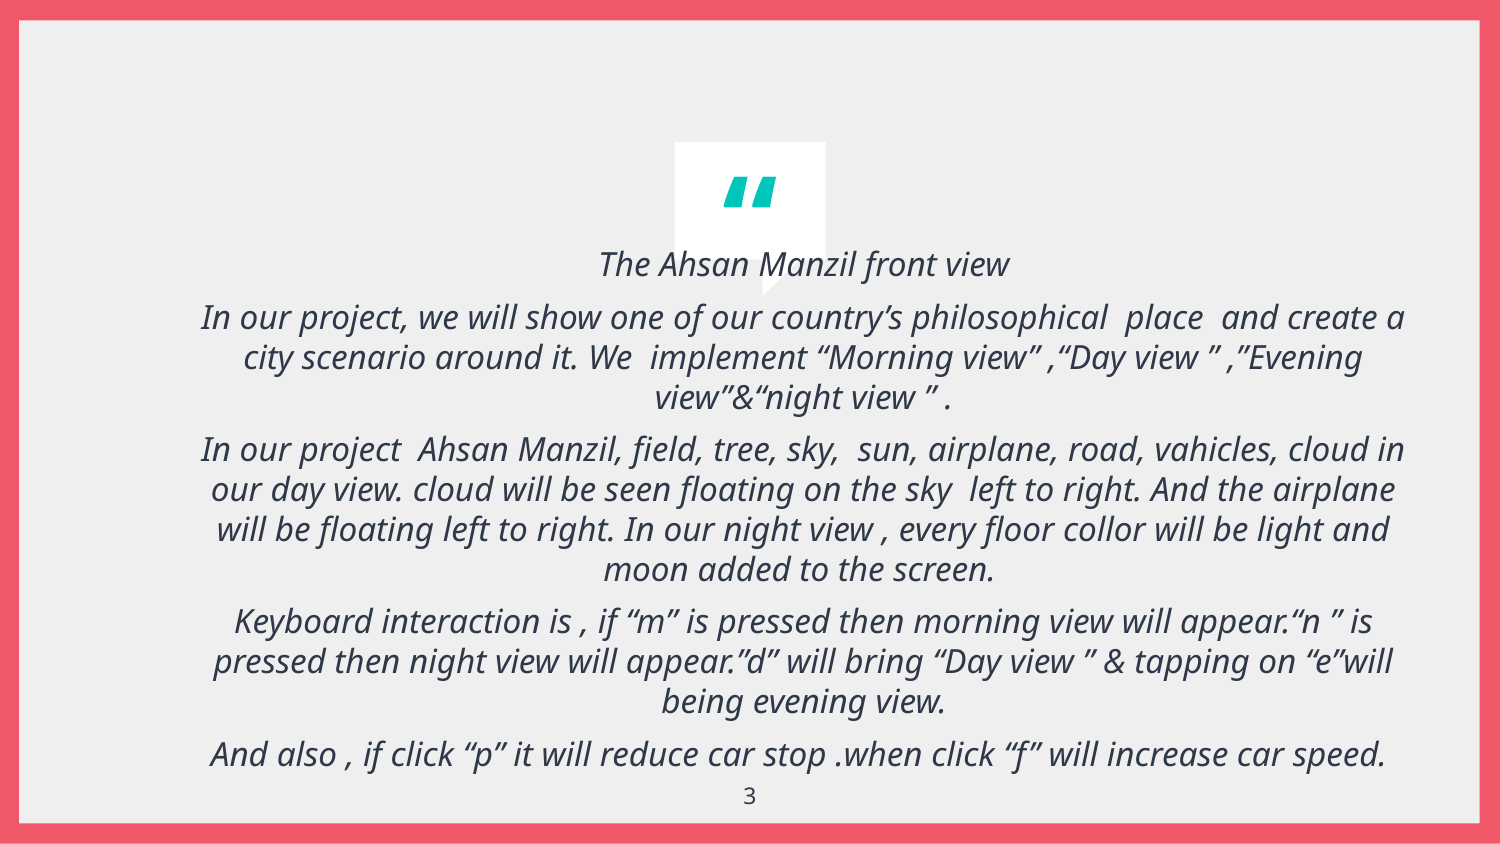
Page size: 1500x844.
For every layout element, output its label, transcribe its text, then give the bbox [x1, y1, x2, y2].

slide_number 3 [705, 766, 795, 832]
list The Ahsan Manzil front view In our project, we will show one of our country’s philosophical place and create a city scenario around it. We implement “Morning view” ,“Day view ” ,”Evening view”&“night view ” . In our project Ahsan Manzil, field, tree, sky, sun, airplane, road, vahicles, cloud in our day view. cloud will be seen floating on the sky left to right. And the airplane will be floating left to right. In our night view , every floor collor will be light and moon added to the screen. Keyboard interaction is , if “m” is pressed then morning view will appear.“n ” is pressed then night view will appear.”d” will bring “Day view ” & tapping on “e”will being evening view. And also , if click “p” it will reduce car stop .when click “f” will increase car speed. [185, 228, 1424, 807]
